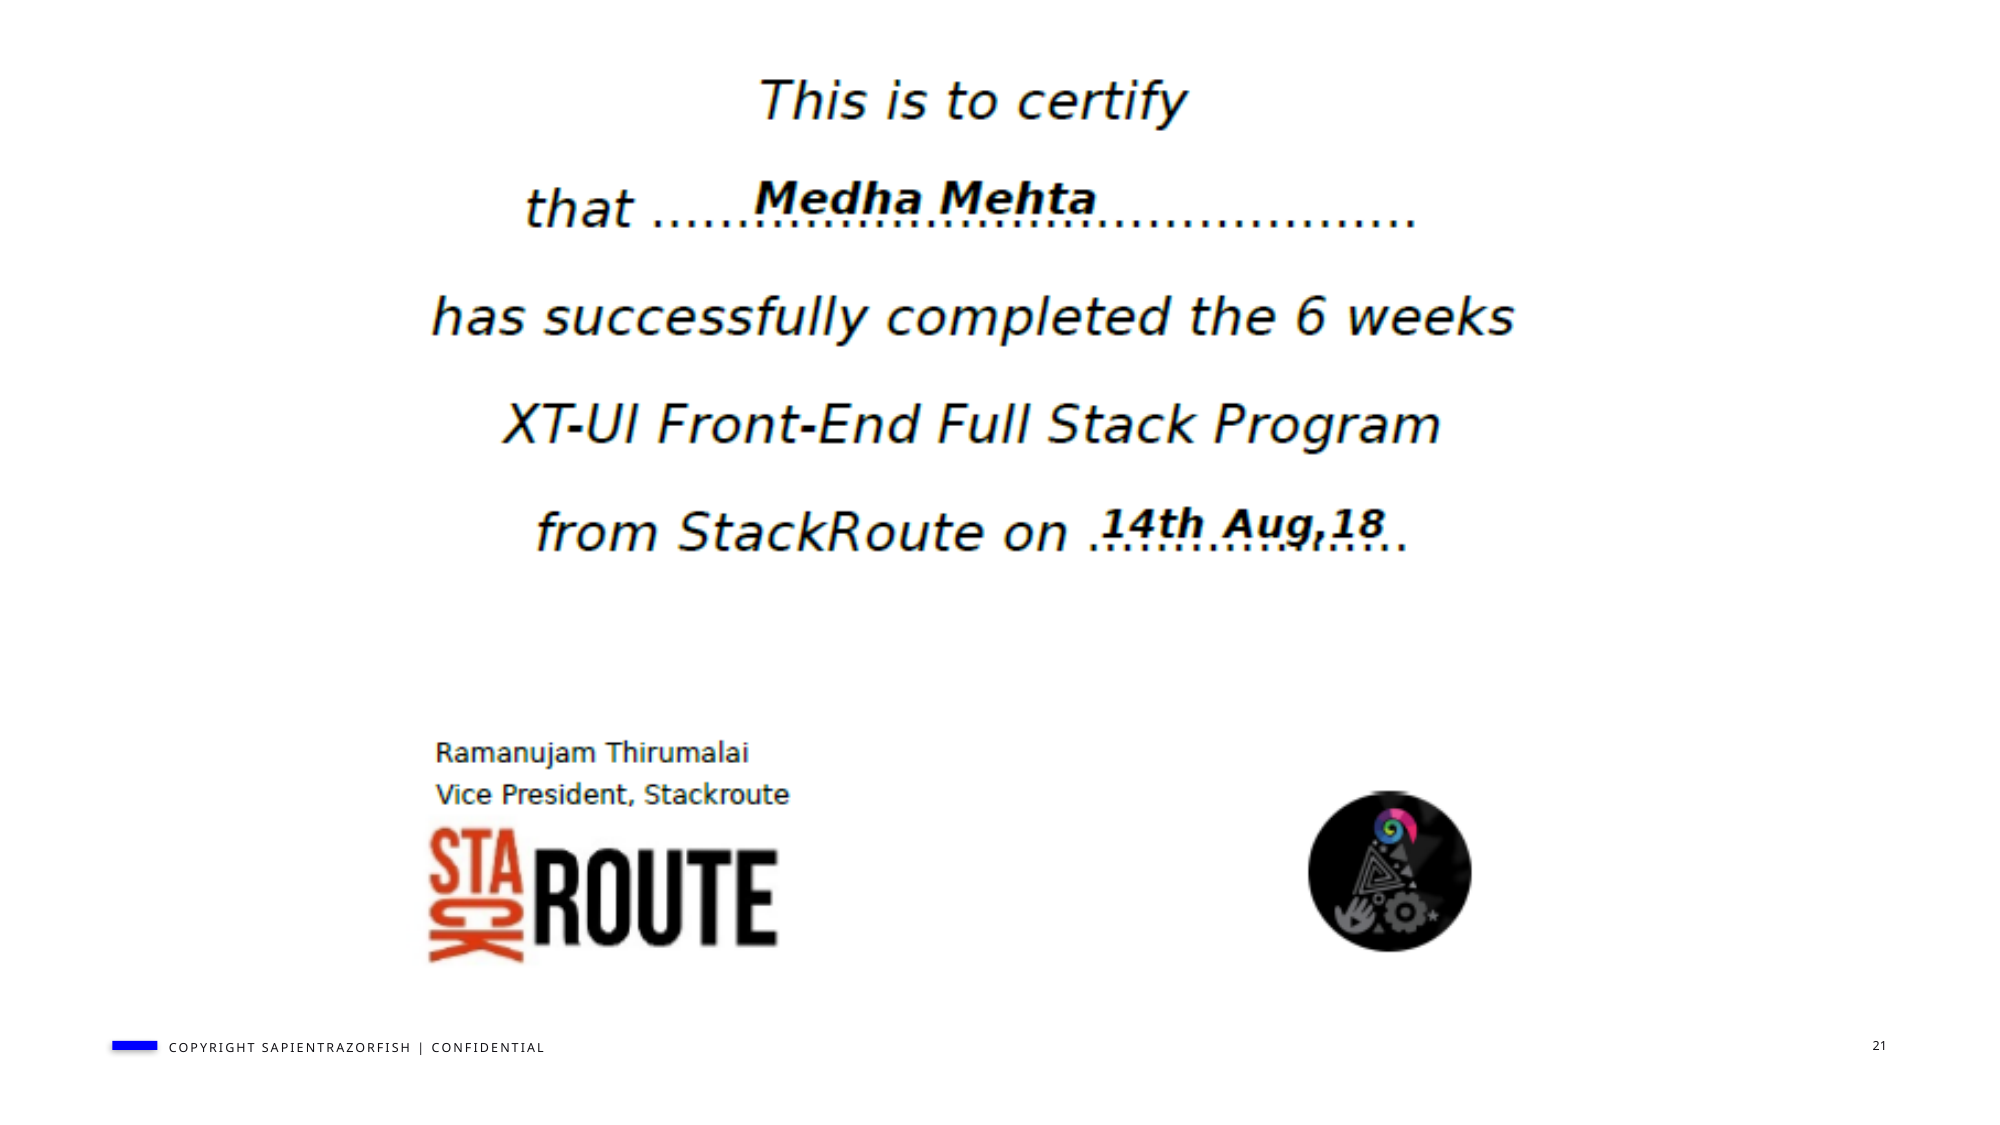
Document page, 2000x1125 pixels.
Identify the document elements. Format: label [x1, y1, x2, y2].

picture [383, 33, 1600, 1015]
